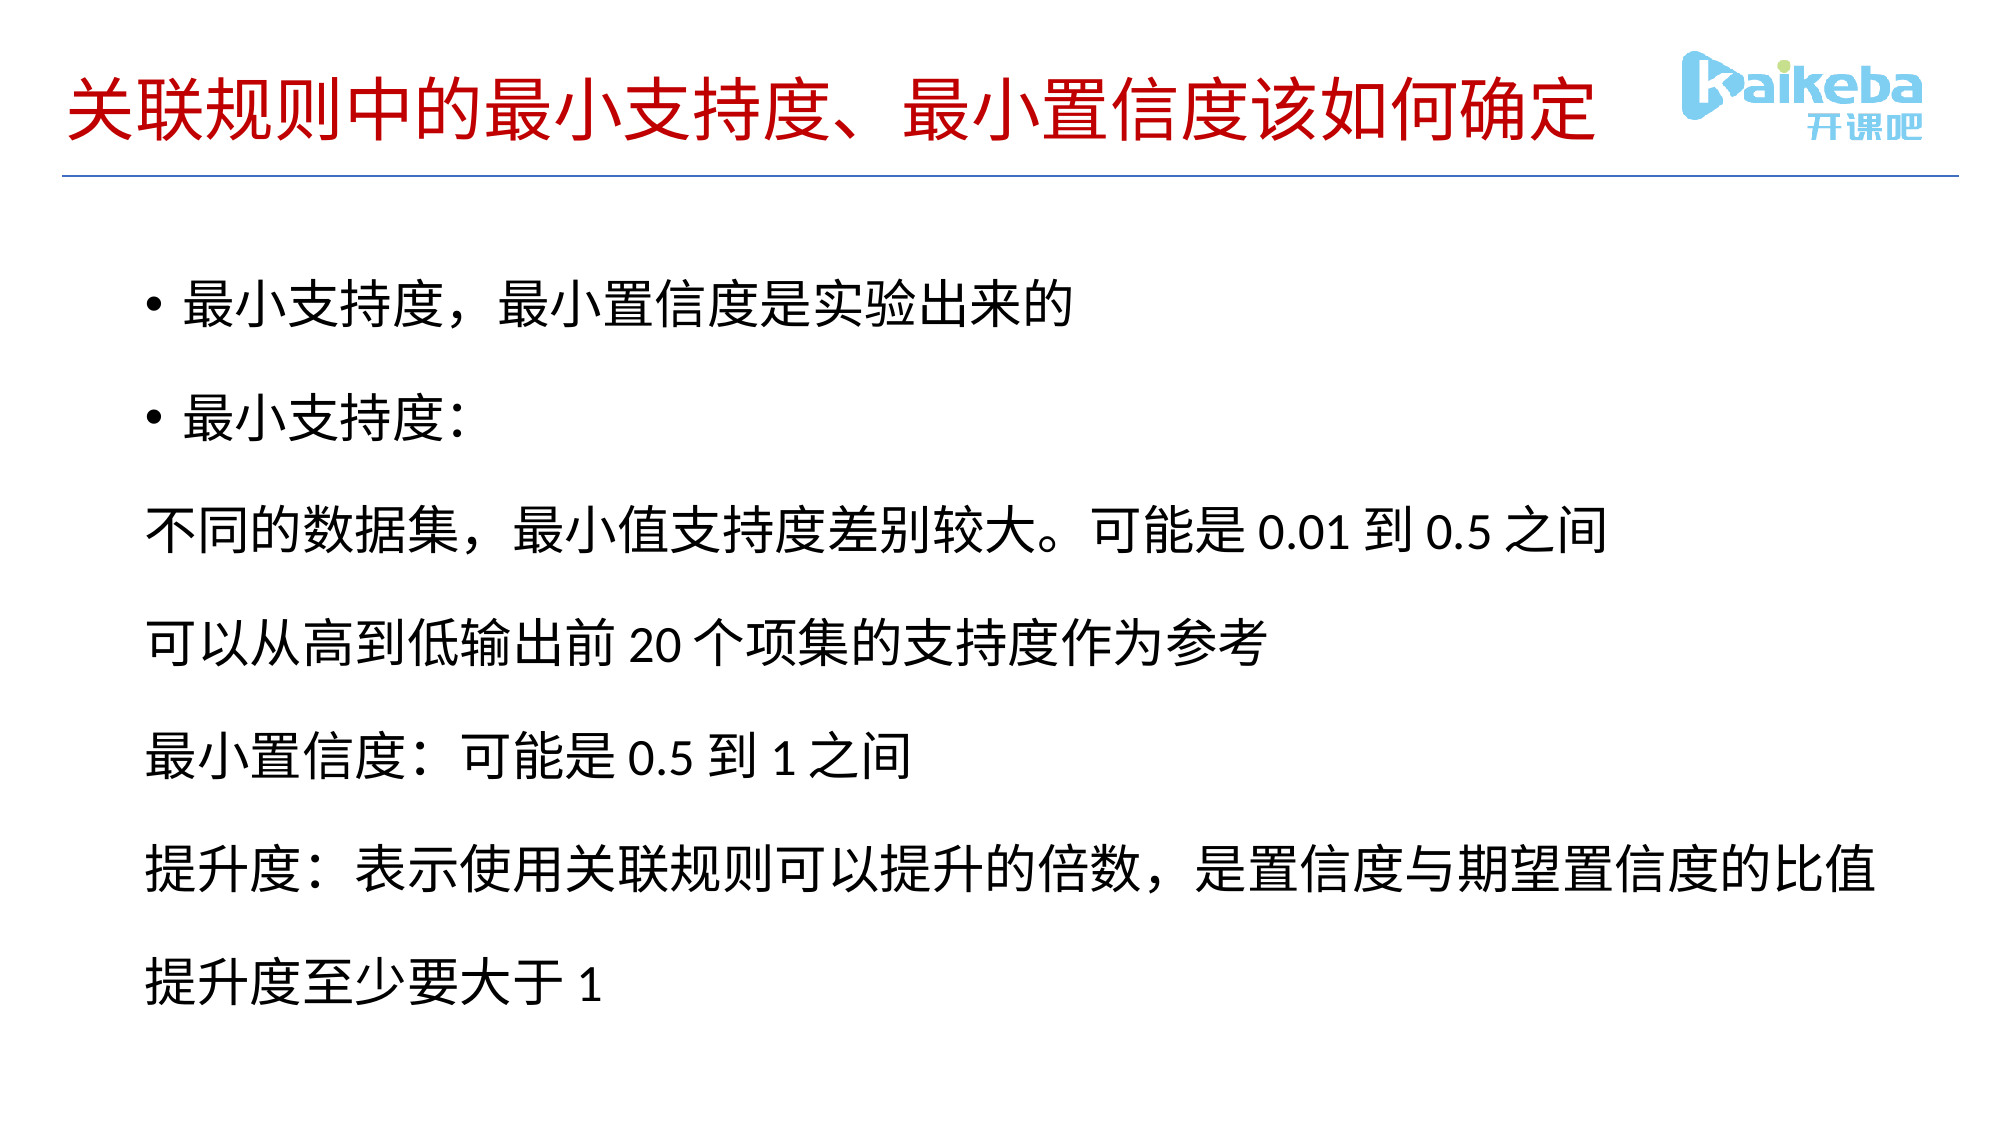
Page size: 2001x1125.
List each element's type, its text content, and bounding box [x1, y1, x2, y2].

title 关联规则中的最小支持度、最小置信度该如何确定 [57, 59, 1728, 167]
text_box [1653, 21, 1950, 167]
text_box 最小支持度，最小置信度是实验出来的 最小支持度： 不同的数据集，最小值支持度差别较大。可能是0.01到0.5之间 可以从高到低输出前20个项集的支持度作为参考 最小置信度：可能是0.5到1之间 提升度：表示使用关联规则可以提升的倍数，是置信度与期望置信度的比值 提升度至少要大于1 [137, 232, 1890, 1050]
